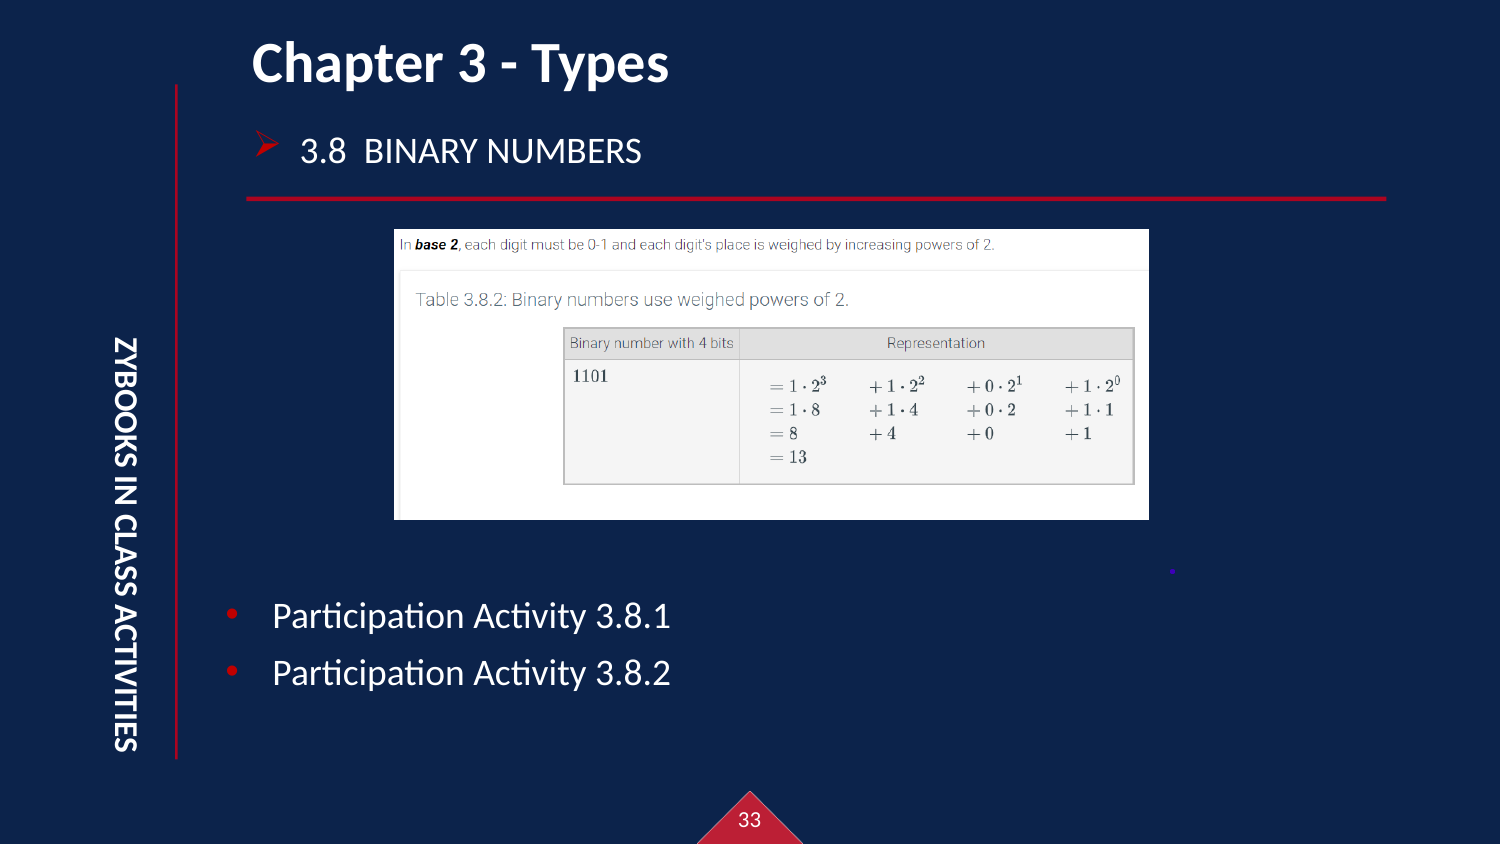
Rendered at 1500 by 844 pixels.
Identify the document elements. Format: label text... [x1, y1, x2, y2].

list Zybooks in class activities [103, 229, 155, 760]
title Chapter 3 - Types [246, 17, 1387, 114]
picture [697, 791, 803, 844]
list 3.8 binary numbers [246, 119, 1387, 183]
list Participation Activity 3.8.1 Participation Activity 3.8.2 [219, 584, 1441, 784]
picture [394, 229, 1176, 575]
